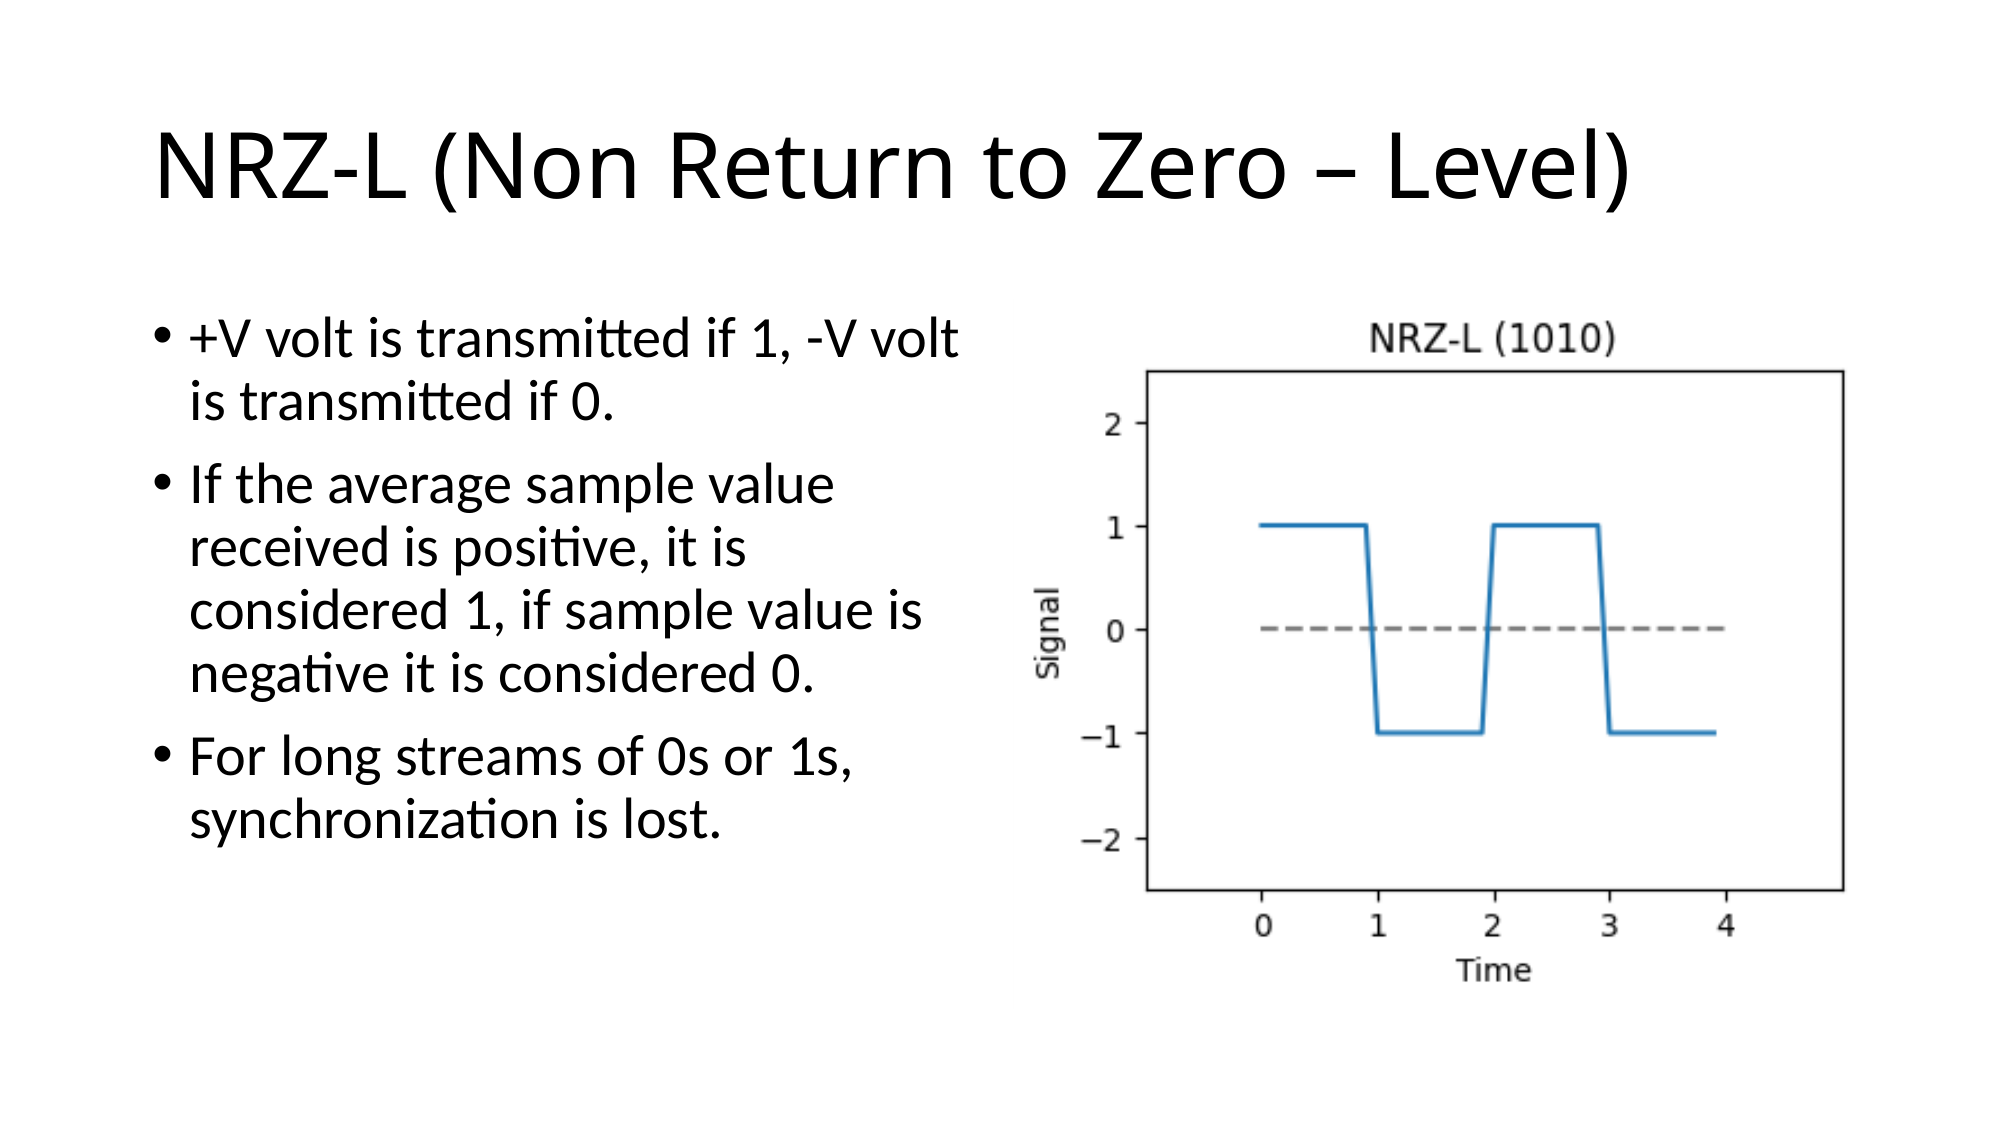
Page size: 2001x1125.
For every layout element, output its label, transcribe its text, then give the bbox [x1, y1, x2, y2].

title NRZ-L (Non Return to Zero – Level) [137, 59, 1863, 278]
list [1012, 299, 1863, 1009]
list +V volt is transmitted if 1, -V volt is transmitted if 0. If the average sample value received is positive, it is considered 1, if sample value is negative it is considered 0. For long streams of 0s or 1s, synchronization is lost. [137, 299, 988, 1014]
